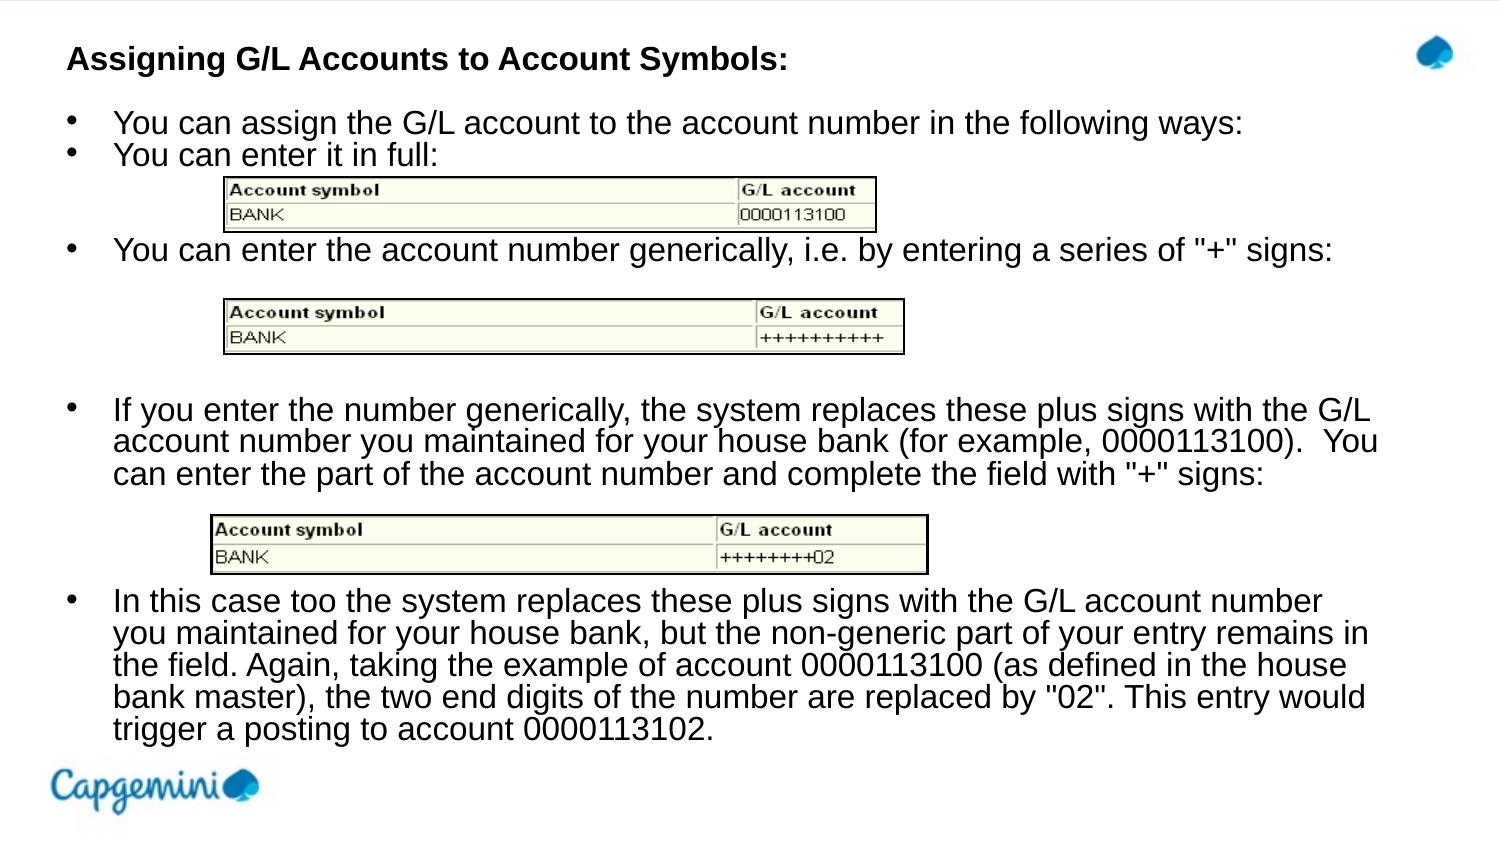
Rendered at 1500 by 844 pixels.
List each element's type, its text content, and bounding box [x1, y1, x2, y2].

picture [0, 0, 1500, 844]
text_box Assigning G/L Accounts to Account Symbols: You can assign the G/L account to the account number in the following ways: You can enter it in full: You can enter the account number generically, i.e. by entering a series of "+" signs: If you enter the number generically, the system replaces these plus signs with the G/L account number you maintained for your house bank (for example, 0000113100). You can enter the part of the account number and complete the field with "+" signs: In this case too the system replaces these plus signs with the G/L account number you maintained for your house bank, but the non-generic part of your entry remains in the field. Again, taking the example of account 0000113100 (as defined in the house bank master), the two end digits of the number are replaced by "02". This entry would trigger a posting to account 0000113102. [51, 37, 1400, 754]
